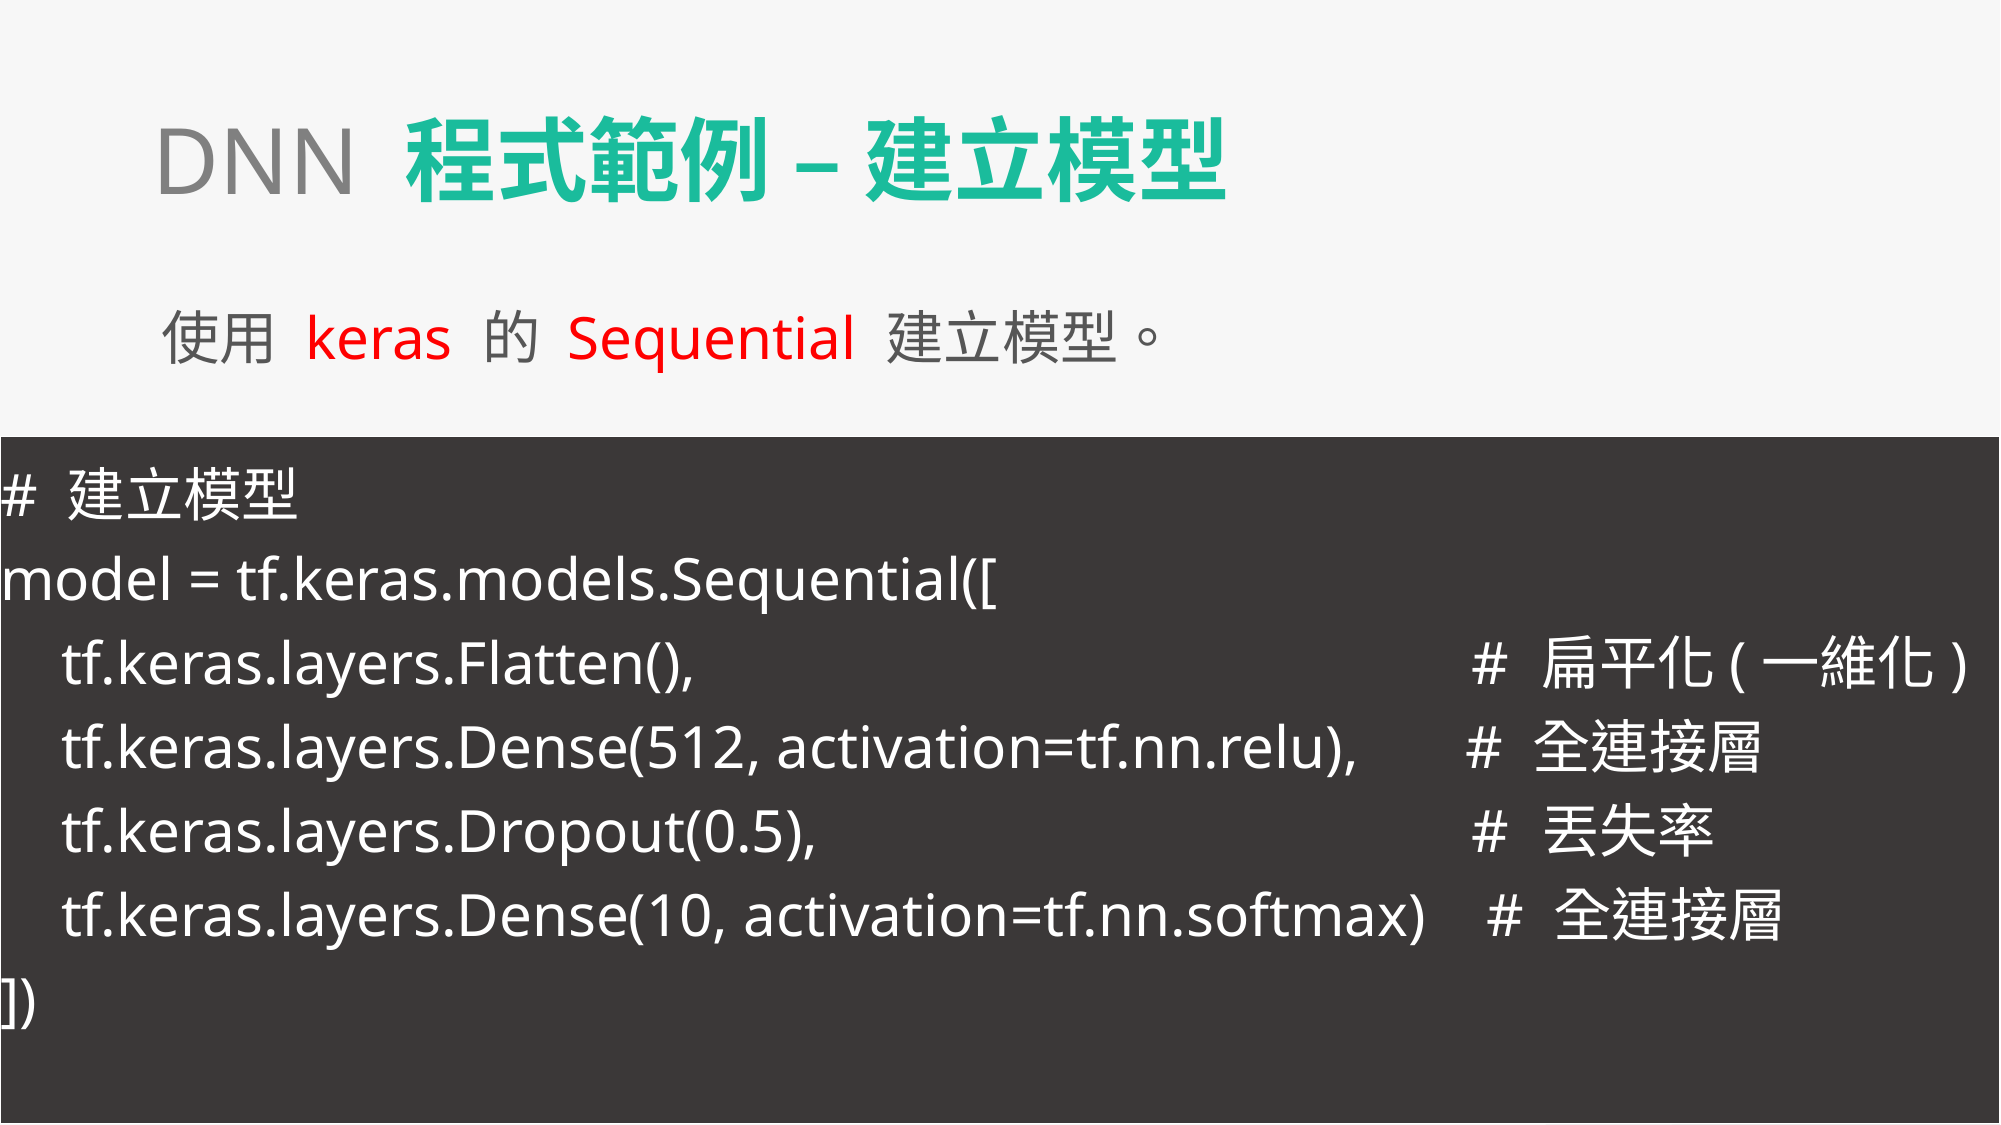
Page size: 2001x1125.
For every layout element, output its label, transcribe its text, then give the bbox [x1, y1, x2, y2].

text_box 使用 keras 的 Sequential 建立模型。 [161, 279, 1839, 379]
text_box # 建立模型 model = tf.keras.models.Sequential([ tf.keras.layers.Flatten(), # 扁平化(一維化) tf.keras.layers.Dense(512, activation=tf.nn.relu), # 全連接層 tf.keras.layers.Dropout(0.5), # 丟失率 tf.keras.layers.Dense(10, activation=tf.nn.softmax) # 全連接層 ]) [0, 436, 2000, 1124]
text_box DNN 程式範例 – 建立模型 [137, 108, 1650, 224]
